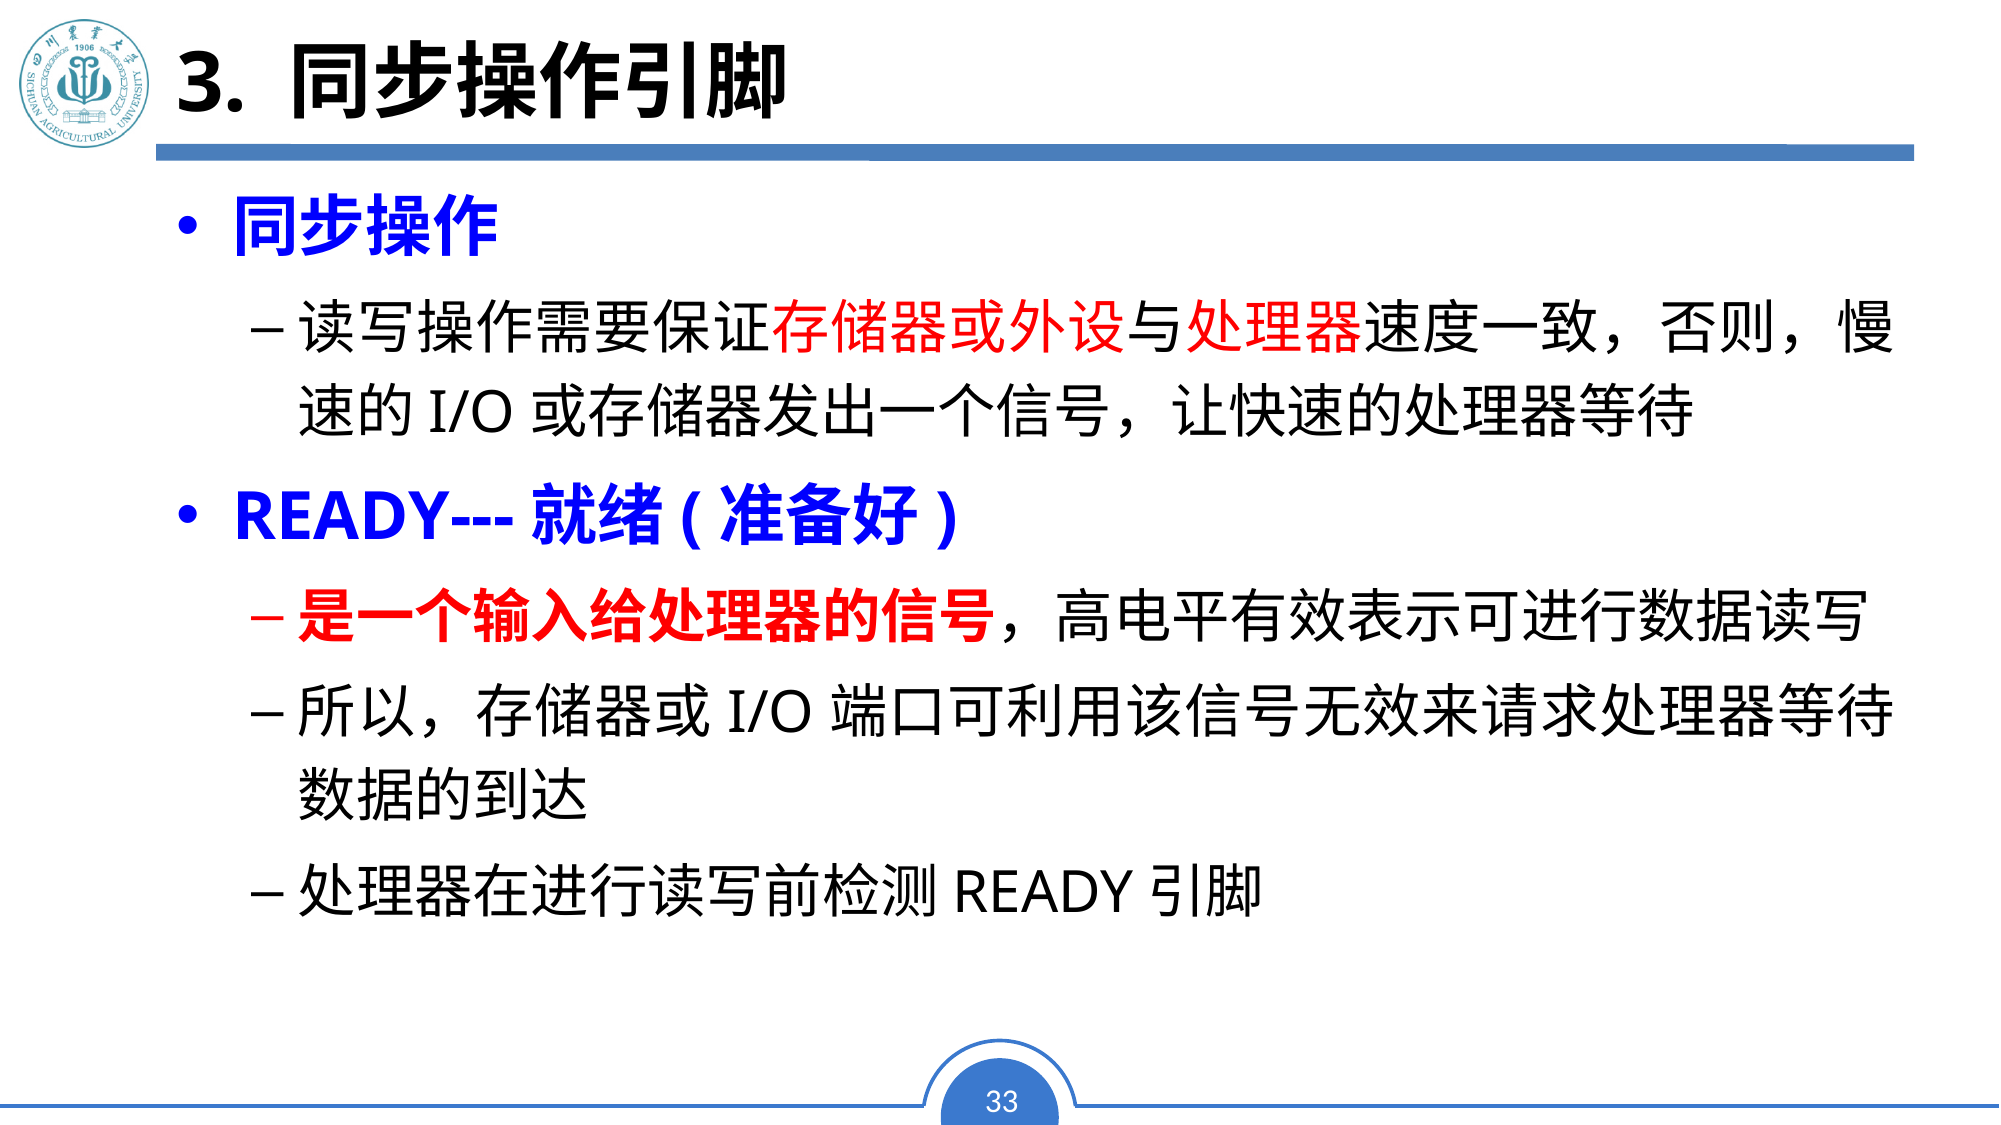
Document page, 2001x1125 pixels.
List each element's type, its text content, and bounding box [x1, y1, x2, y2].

text_box 3. 同步操作引脚 [161, 21, 1473, 136]
title 3. 同步操作引脚 [148, 7, 1855, 146]
list 同步操作 读写操作需要保证存储器或外设与处理器速度一致，否则，慢速的I/O或存储器发出一个信号，让快速的处理器等待 READY---就绪(准备好) 是一个输入给处理器的信号，高电平有效表示可进行数据读写 所以，存储器或I/O端口可利用该信号无效来请求处理器等待数据的到达 处理器在进行读写前检测READY引脚 [161, 160, 1910, 1086]
